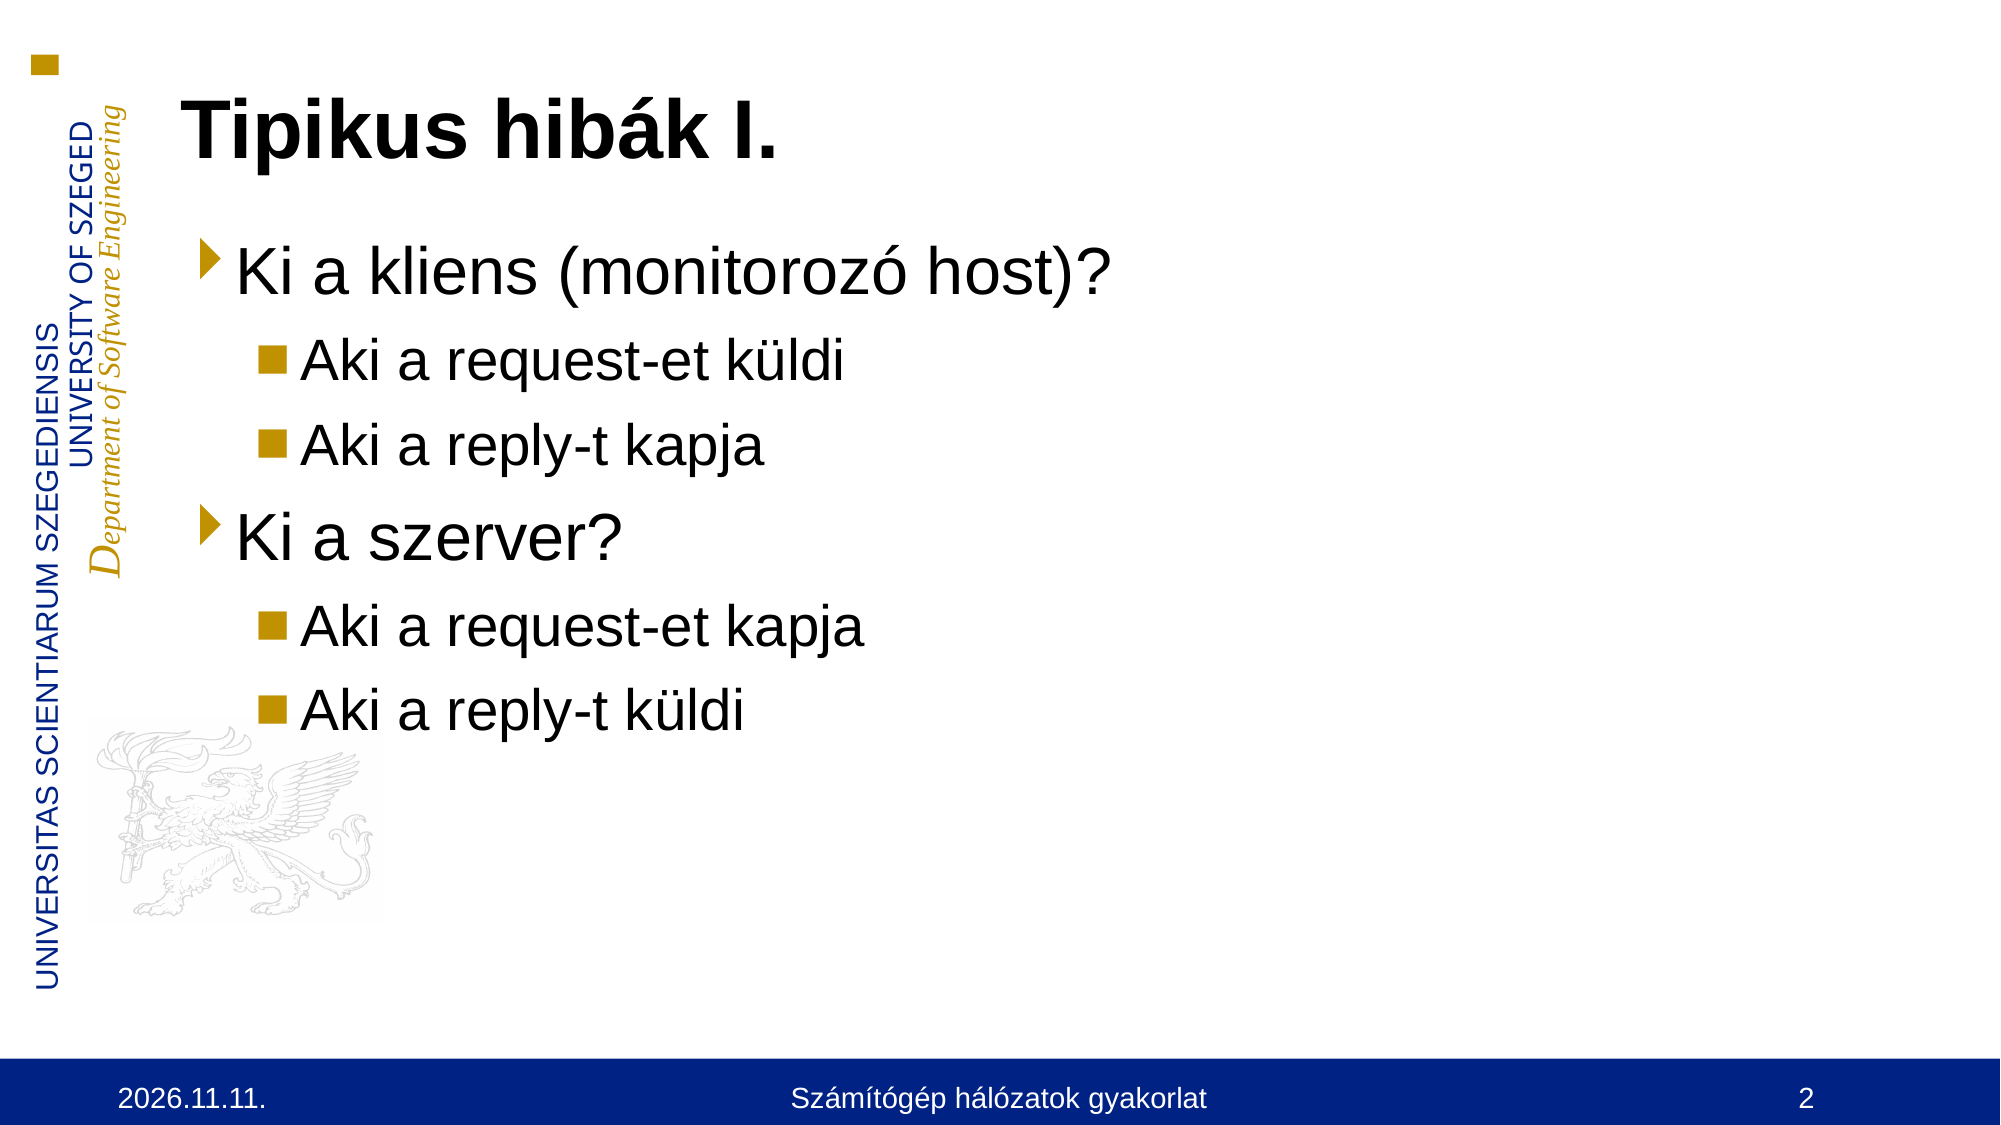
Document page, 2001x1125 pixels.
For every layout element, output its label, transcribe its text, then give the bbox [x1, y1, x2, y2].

title Tipikus hibák I. [165, 17, 1933, 219]
slide_number 2 [1614, 1075, 1999, 1118]
footer Számítógép hálózatok gyakorlat [417, 1075, 1582, 1118]
list Ki a kliens (monitorozó host)? Aki a request-et küldi Aki a reply-t kapja Ki a szerver? Aki a request-et kapja Aki a reply-t küldi [165, 219, 1933, 1047]
slide_number 2024. 09. 17. [0, 1075, 385, 1118]
